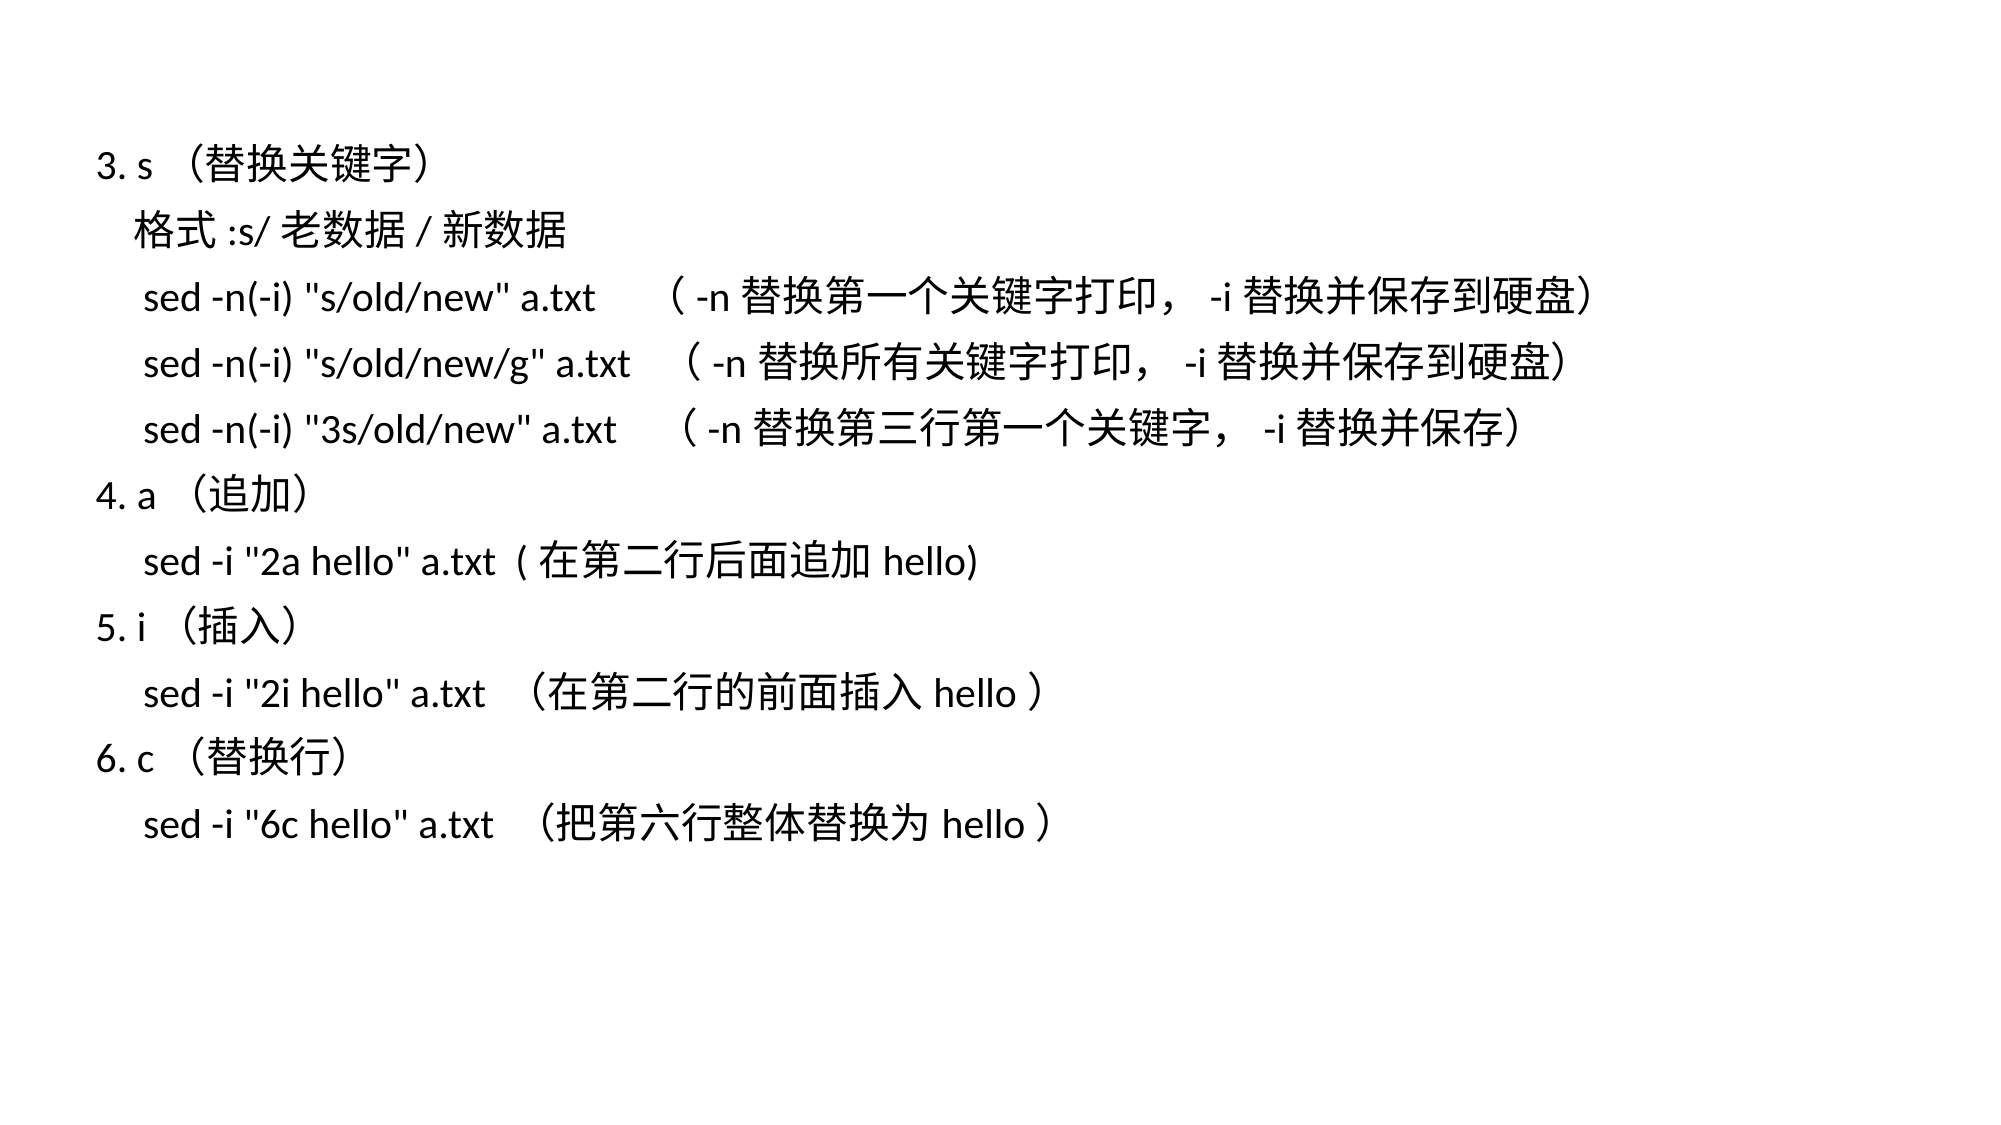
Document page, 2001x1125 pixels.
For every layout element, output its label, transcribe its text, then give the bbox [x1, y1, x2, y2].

list 3. s（替换关键字） 格式:s/老数据/新数据 sed -n(-i) "s/old/new" a.txt （-n替换第一个关键字打印，-i替换并保存到硬盘） sed -n(-i) "s/old/new/g" a.txt （-n替换所有关键字打印，-i替换并保存到硬盘） sed -n(-i) "3s/old/new" a.txt （-n替换第三行第一个关键字，-i替换并保存） 4. a（追加） sed -i "2a hello" a.txt (在第二行后面追加hello) 5. i（插入） sed -i "2i hello" a.txt （在第二行的前面插入hello） 6. c（替换行） sed -i "6c hello" a.txt （把第六行整体替换为hello） [80, 136, 1860, 1116]
